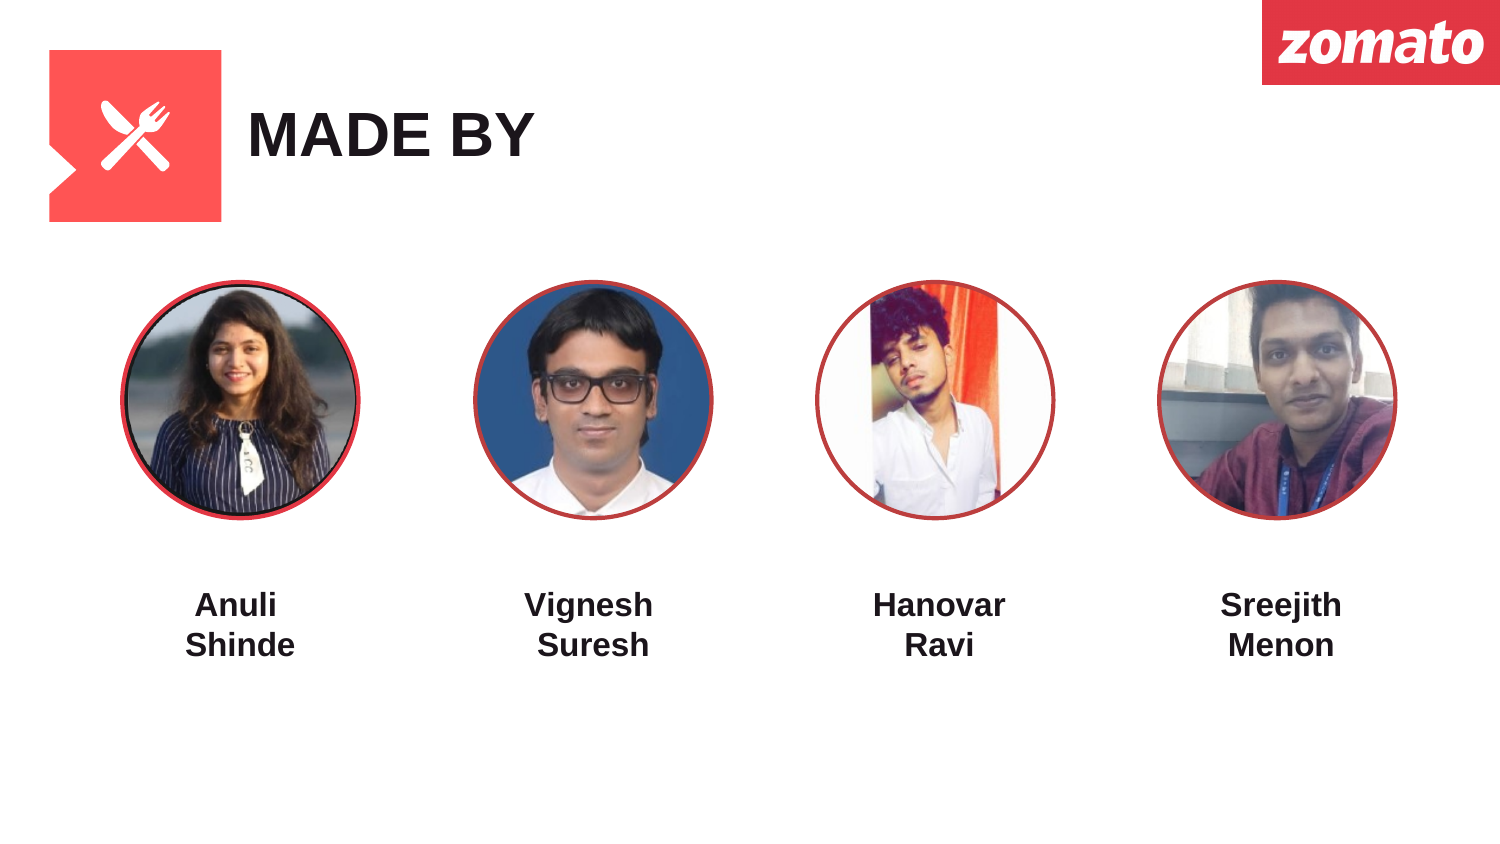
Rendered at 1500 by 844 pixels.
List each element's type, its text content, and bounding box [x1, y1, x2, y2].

text_box [473, 279, 714, 521]
title MADE BY [247, 103, 1090, 169]
picture [1262, 0, 1500, 85]
text_box [1157, 279, 1398, 521]
text_box [815, 279, 1056, 521]
text_box [120, 279, 361, 521]
text_box Hanovar Ravi [817, 583, 1062, 704]
text_box Anuli Shinde [118, 583, 363, 704]
text_box Vignesh Suresh [471, 583, 716, 704]
text_box Sreejith Menon [1159, 583, 1404, 704]
